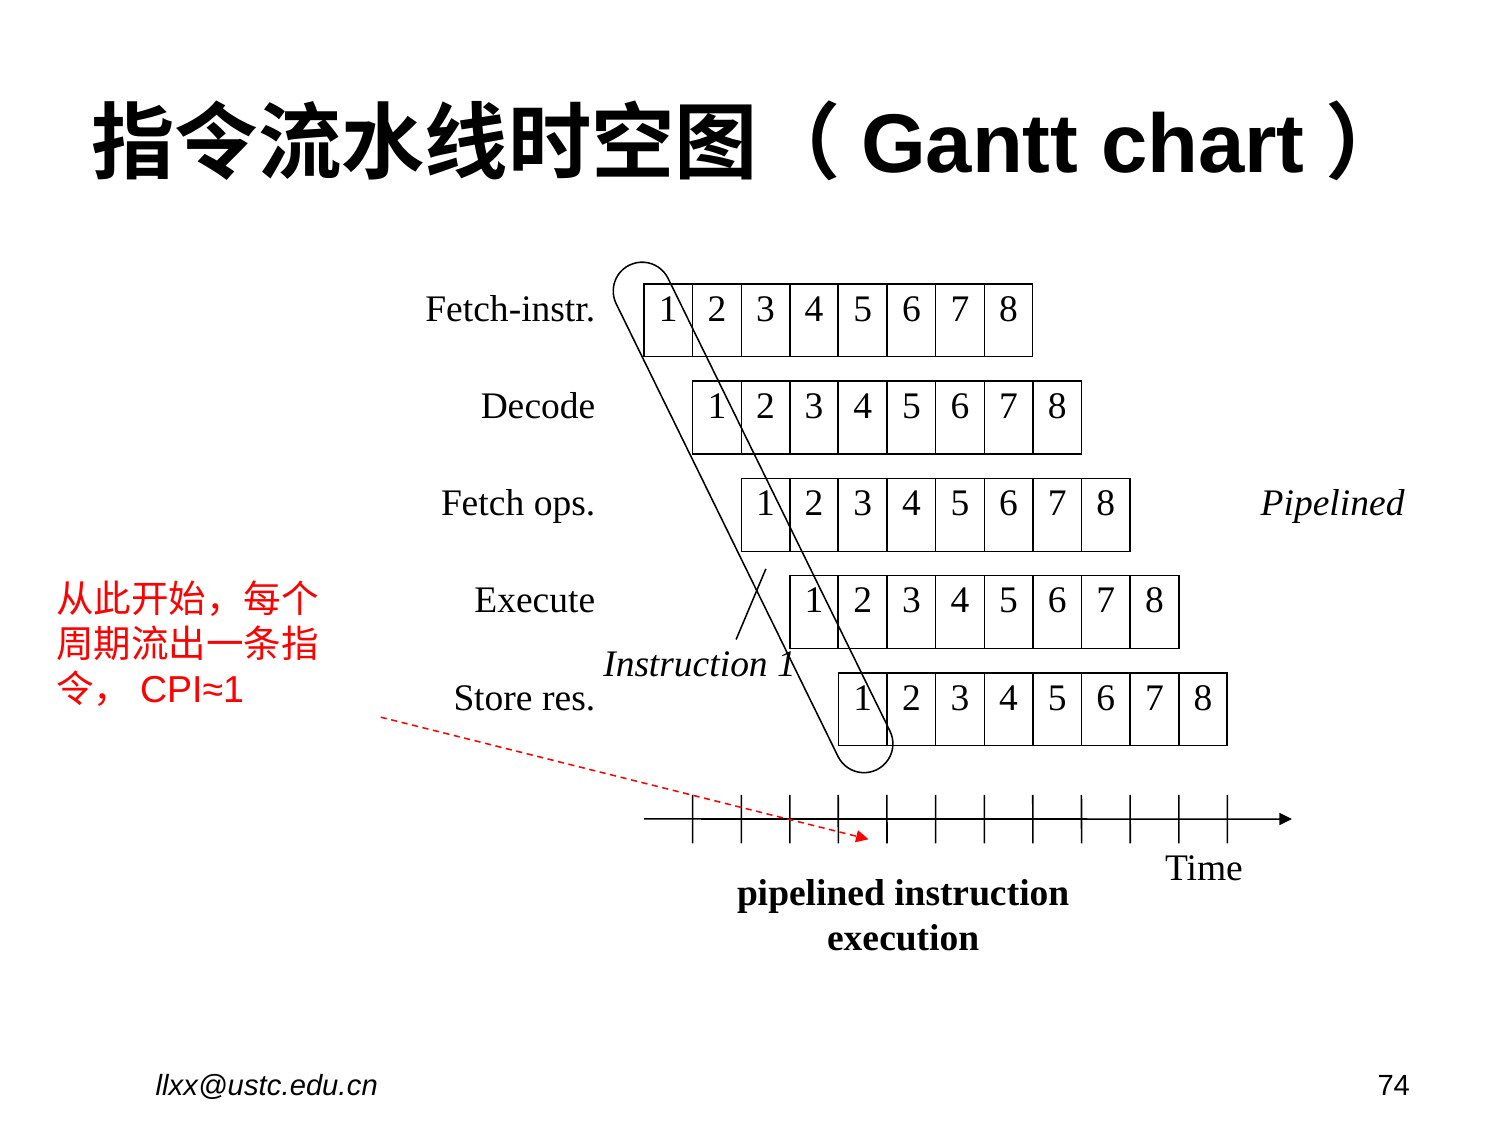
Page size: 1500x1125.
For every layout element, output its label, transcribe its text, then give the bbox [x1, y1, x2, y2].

footer llxx@ustc.edu.cn [29, 1058, 505, 1103]
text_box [41, 236, 1471, 1000]
title 指令流水线时空图（Gantt chart） [41, 45, 1459, 233]
slide_number 74 [1074, 1058, 1426, 1103]
